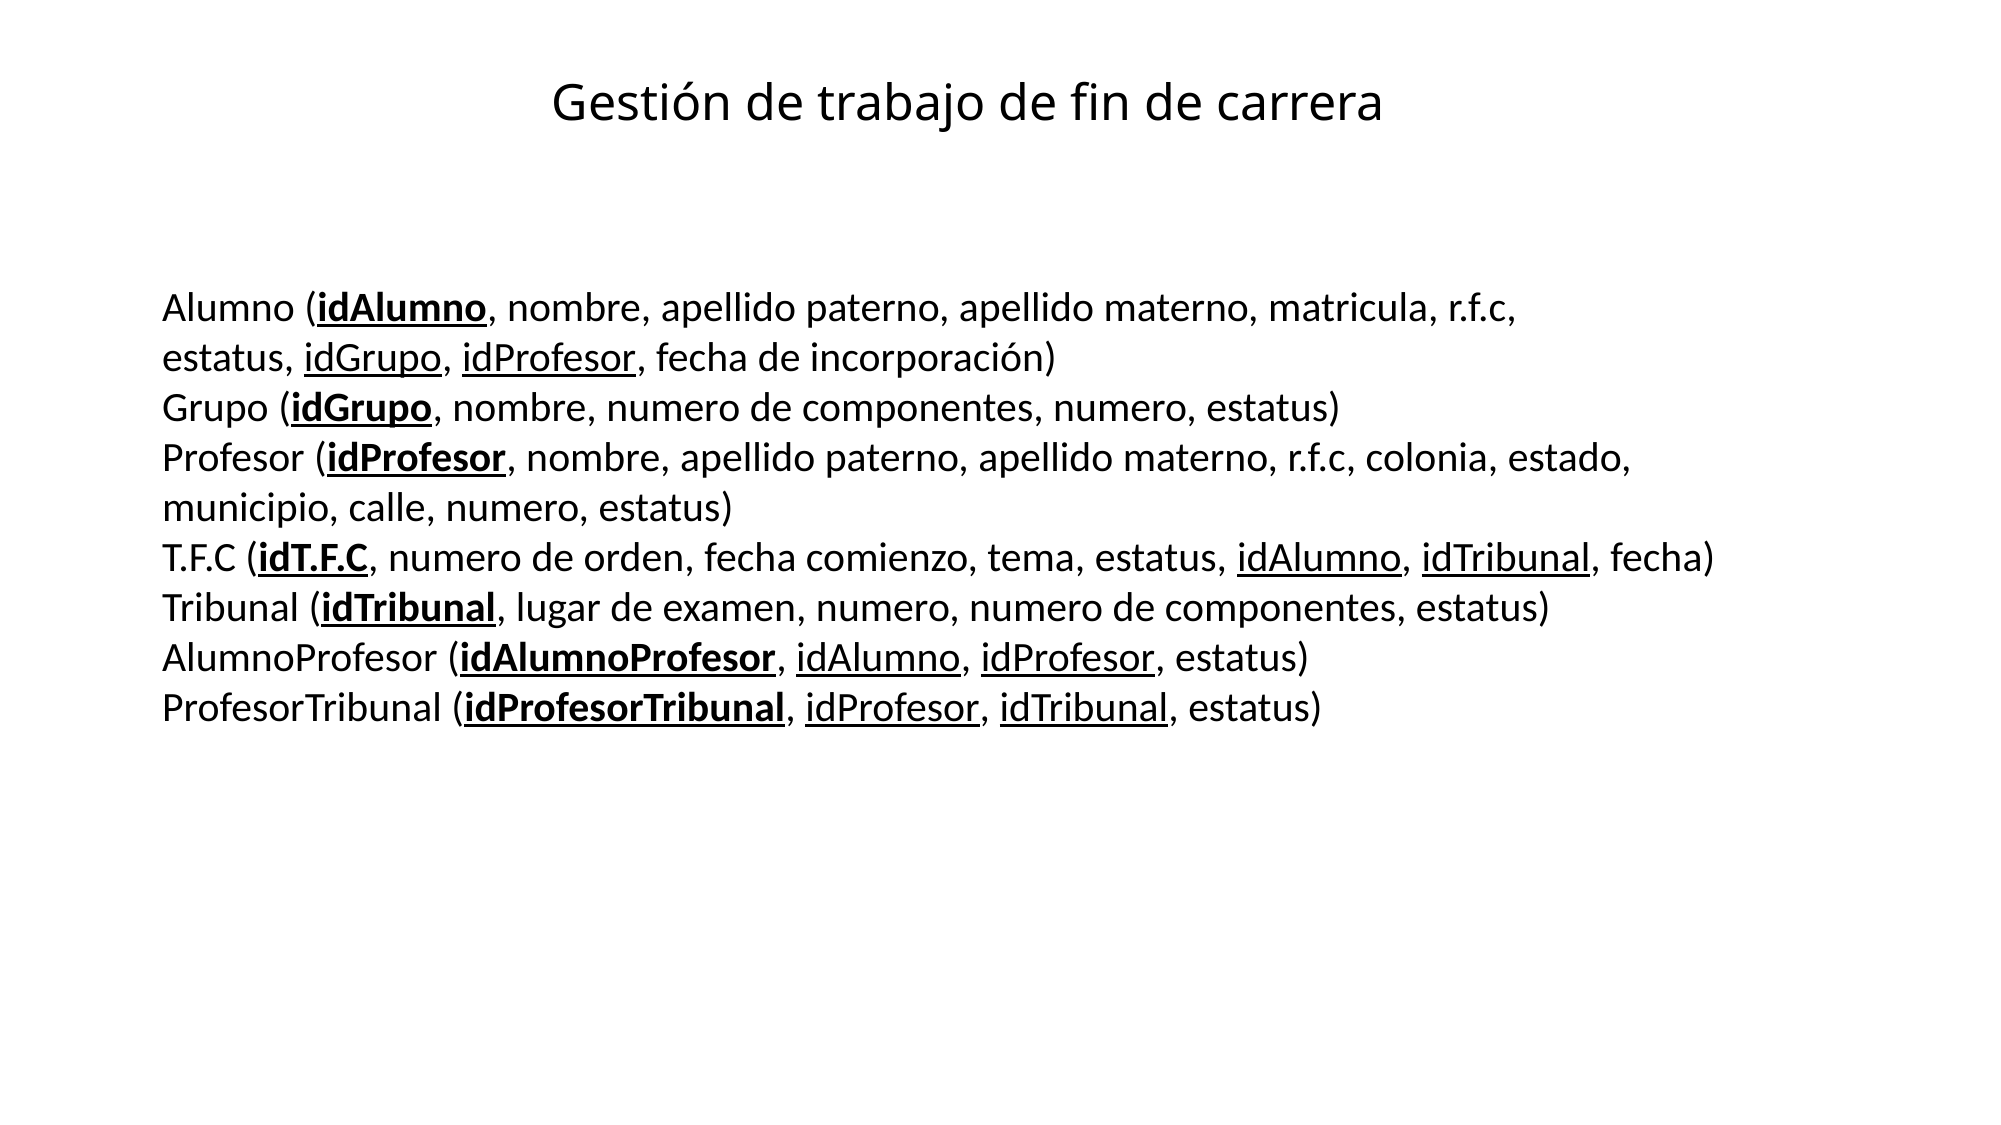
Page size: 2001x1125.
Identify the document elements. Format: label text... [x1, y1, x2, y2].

text_box Gestión de trabajo de fin de carrera [537, 63, 1400, 138]
text_box Alumno (idAlumno, nombre, apellido paterno, apellido materno, matricula, r.f.c, estatus, idGrupo, idProfesor, fecha de incorporación) Grupo (idGrupo, nombre, numero de componentes, numero, estatus) Profesor (idProfesor, nombre, apellido paterno, apellido materno, r.f.c, colonia, estado, municipio, calle, numero, estatus) T.F.C (idT.F.C, numero de orden, fecha comienzo, tema, estatus, idAlumno, idTribunal, fecha) Tribunal (idTribunal, lugar de examen, numero, numero de componentes, estatus) AlumnoProfesor (idAlumnoProfesor, idAlumno, idProfesor, estatus) ProfesorTribunal (idProfesorTribunal, idProfesor, idTribunal, estatus) [147, 272, 1731, 737]
